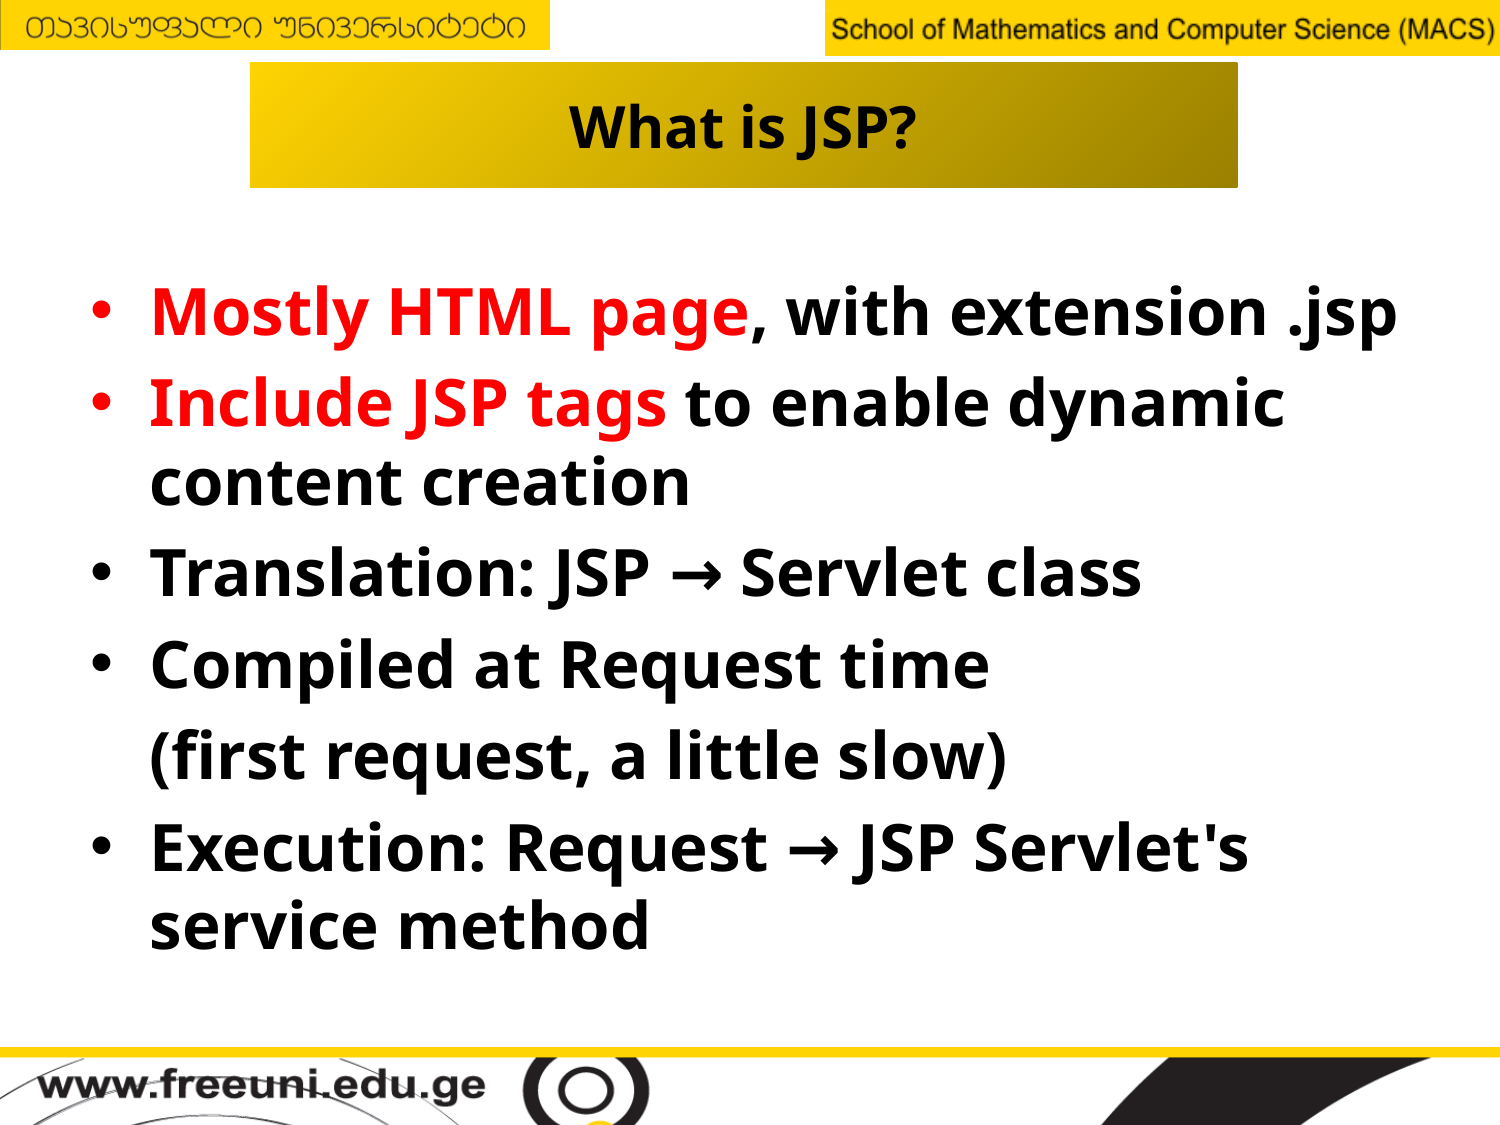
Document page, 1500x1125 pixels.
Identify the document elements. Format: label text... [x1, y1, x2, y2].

text_box What is JSP? [249, 62, 1238, 188]
picture [824, 0, 1500, 56]
picture [0, 1047, 1500, 1125]
picture [0, 0, 551, 50]
text_box Mostly HTML page, with extension .jsp Include JSP tags to enable dynamic content creation Translation: JSP → Servlet class Compiled at Request time (first request, a little slow) Execution: Request → JSP Servlet's service method [74, 262, 1425, 1005]
